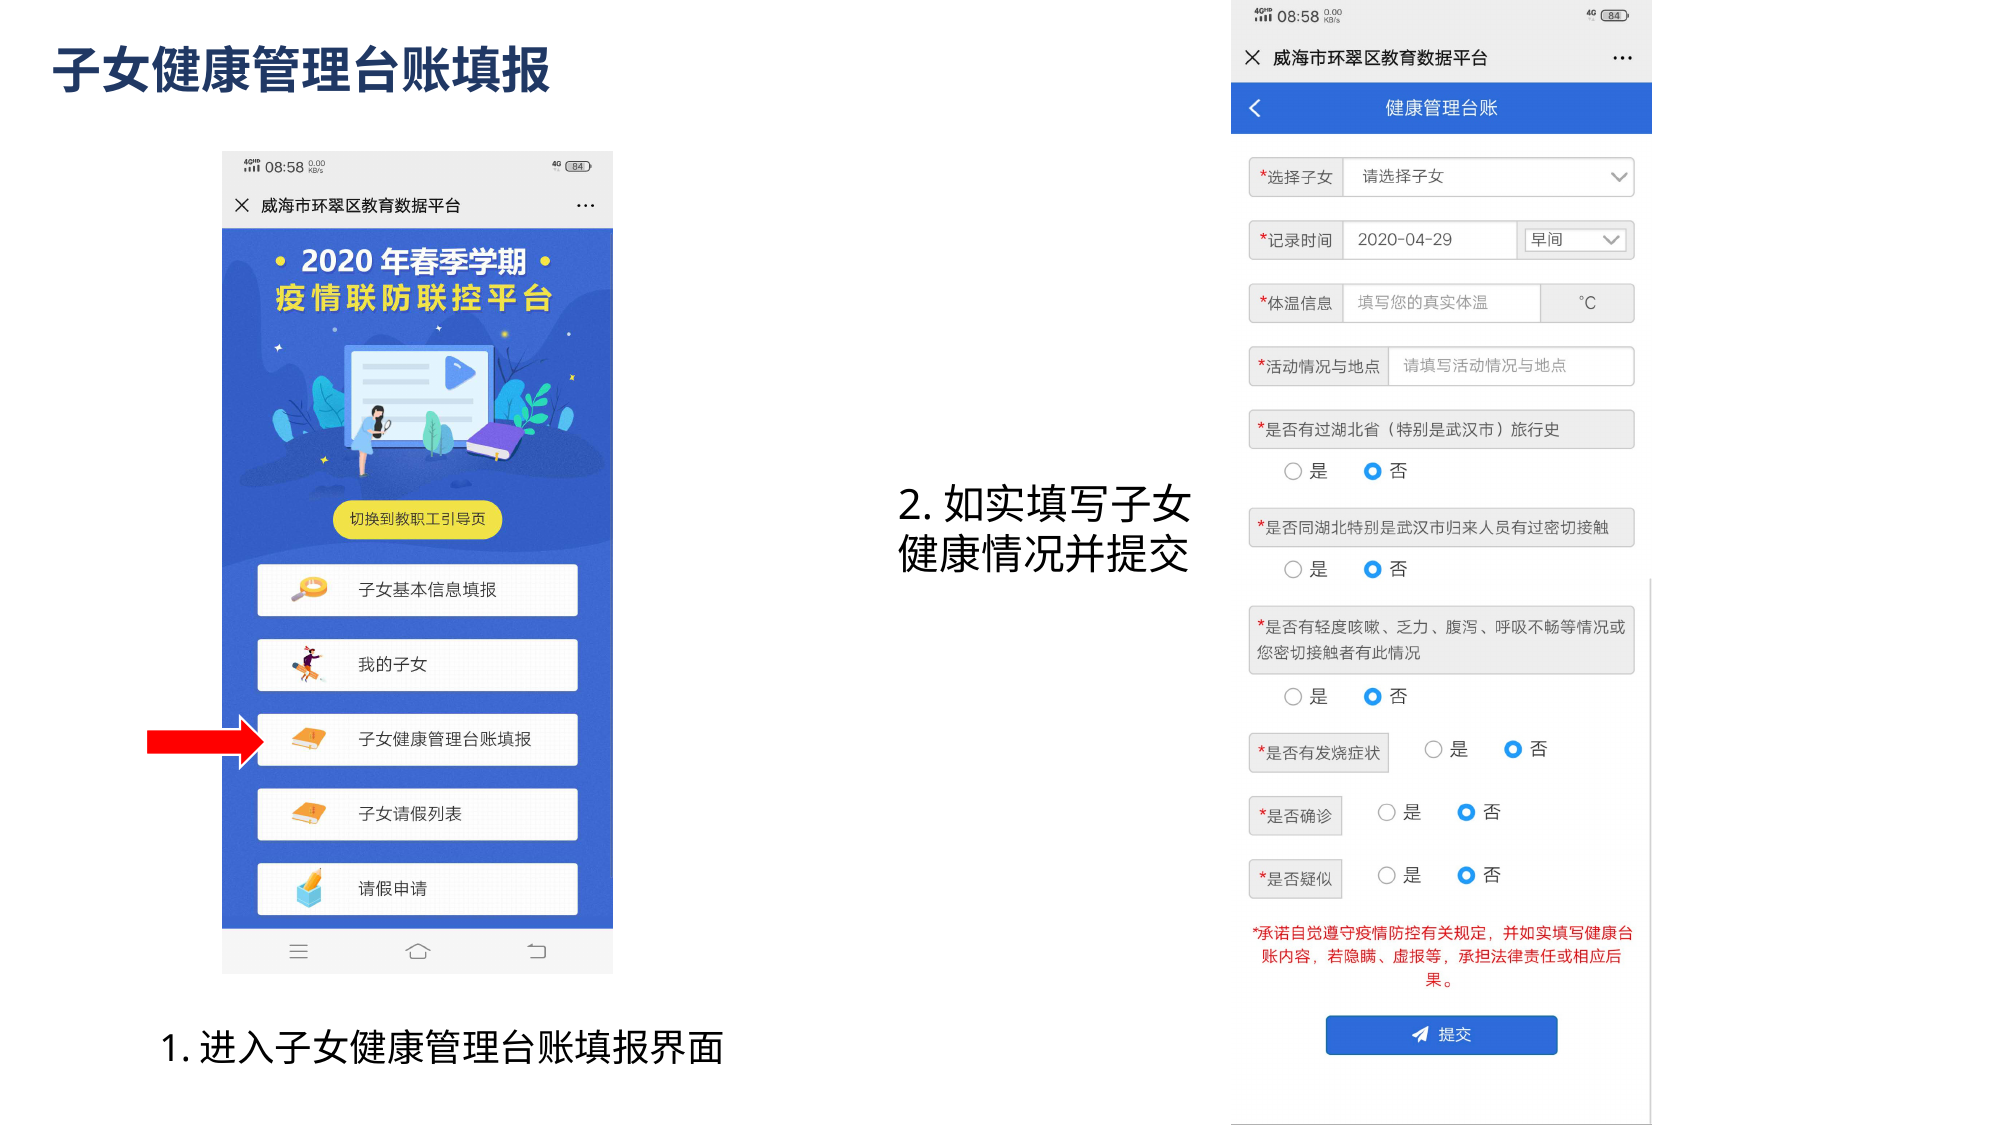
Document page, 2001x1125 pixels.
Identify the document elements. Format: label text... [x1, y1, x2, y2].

text_box [145, 728, 222, 756]
picture [1231, 0, 1652, 1125]
text_box 子女健康管理台账填报 [36, 31, 567, 106]
text_box 1.进入子女健康管理台账填报界面 [144, 1016, 740, 1077]
text_box 2.如实填写子女健康情况并提交 [883, 470, 1231, 586]
picture [222, 150, 613, 974]
